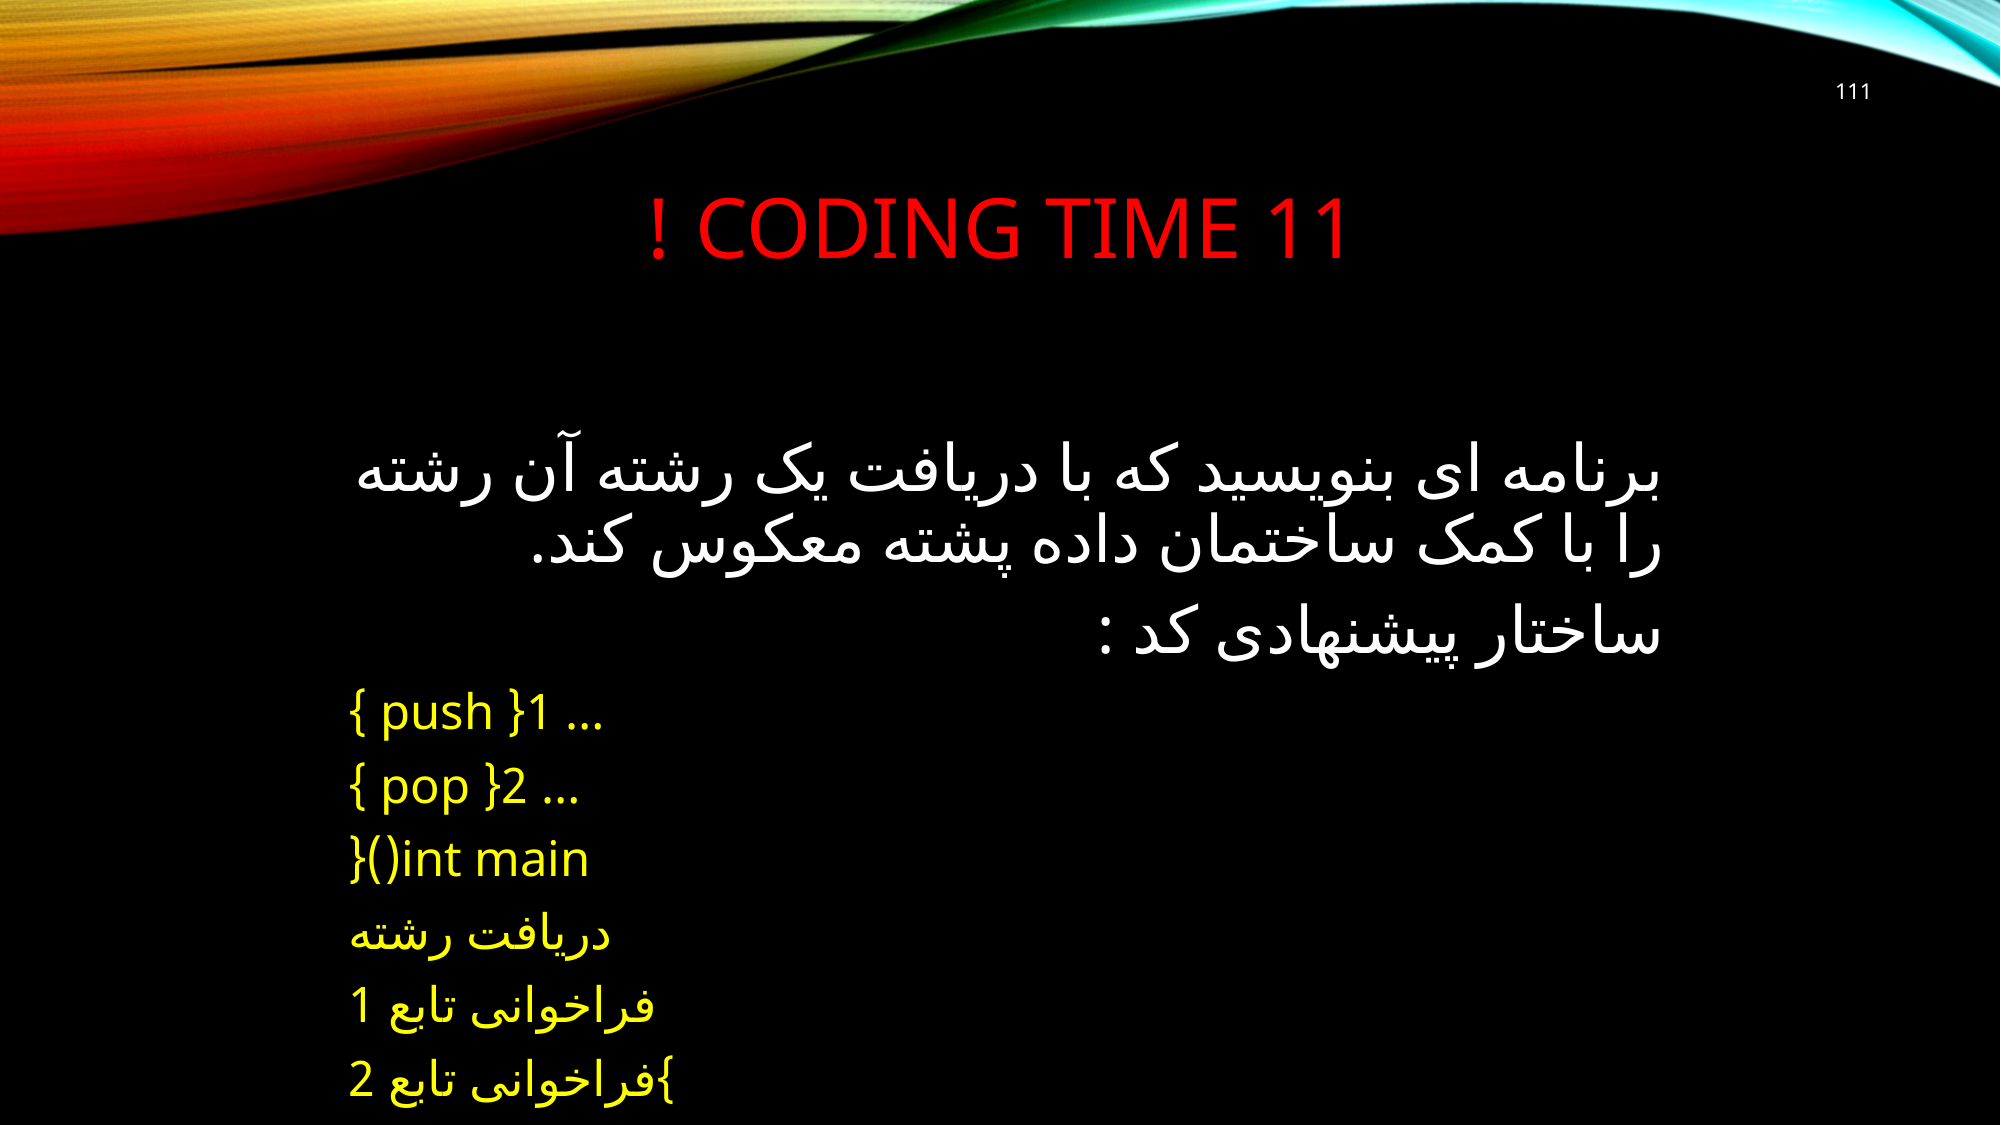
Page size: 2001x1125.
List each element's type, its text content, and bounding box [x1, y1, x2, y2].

picture [0, 0, 2000, 237]
slide_number 111 [1437, 62, 1888, 123]
title CODING TIME 11 ! [112, 125, 1888, 338]
list برنامه ای بنویسید که با دریافت یک رشته آن رشته را با کمک ساختمان داده پشته معکوس کند. ساختار پیشنهادی کد : … 1{ push } … 2{ pop } int main(){ دریافت رشته فراخوانی تابع 1 }فراخوانی تابع 2 [333, 427, 1680, 1125]
